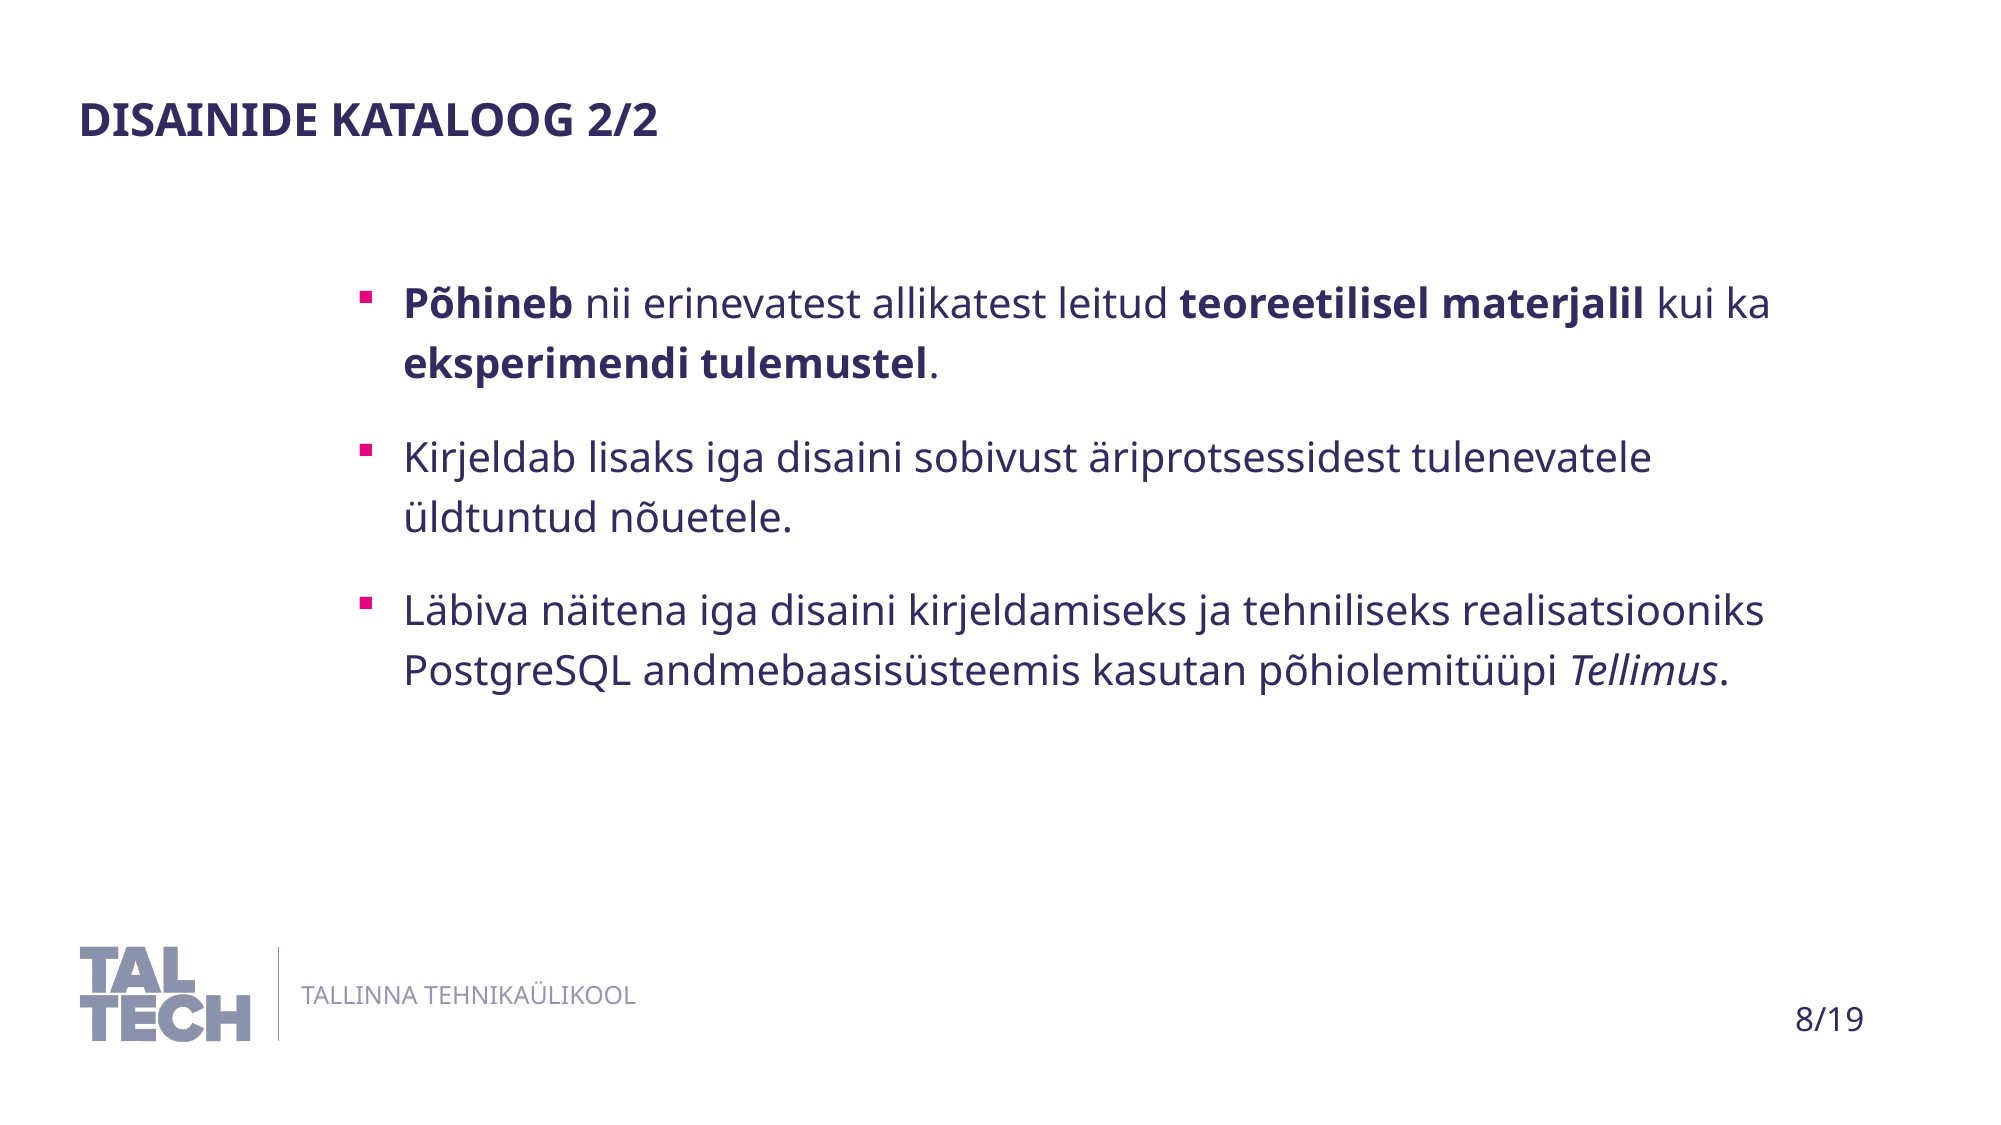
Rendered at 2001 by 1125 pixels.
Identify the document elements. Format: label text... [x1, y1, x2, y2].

list Põhineb nii erinevatest allikatest leitud teoreetilisel materjalil kui ka eksperimendi tulemustel. Kirjeldab lisaks iga disaini sobivust äriprotsessidest tulenevatele üldtuntud nõuetele. Läbiva näitena iga disaini kirjeldamiseks ja tehniliseks realisatsiooniks PostgreSQL andmebaasisüsteemis kasutan põhiolemitüüpi Tellimus. [356, 267, 1801, 947]
list DiSAINIDE KATALOOG 2/2 [78, 90, 1801, 224]
picture [75, 940, 254, 1047]
text_box 8/19 [1780, 990, 1893, 1045]
